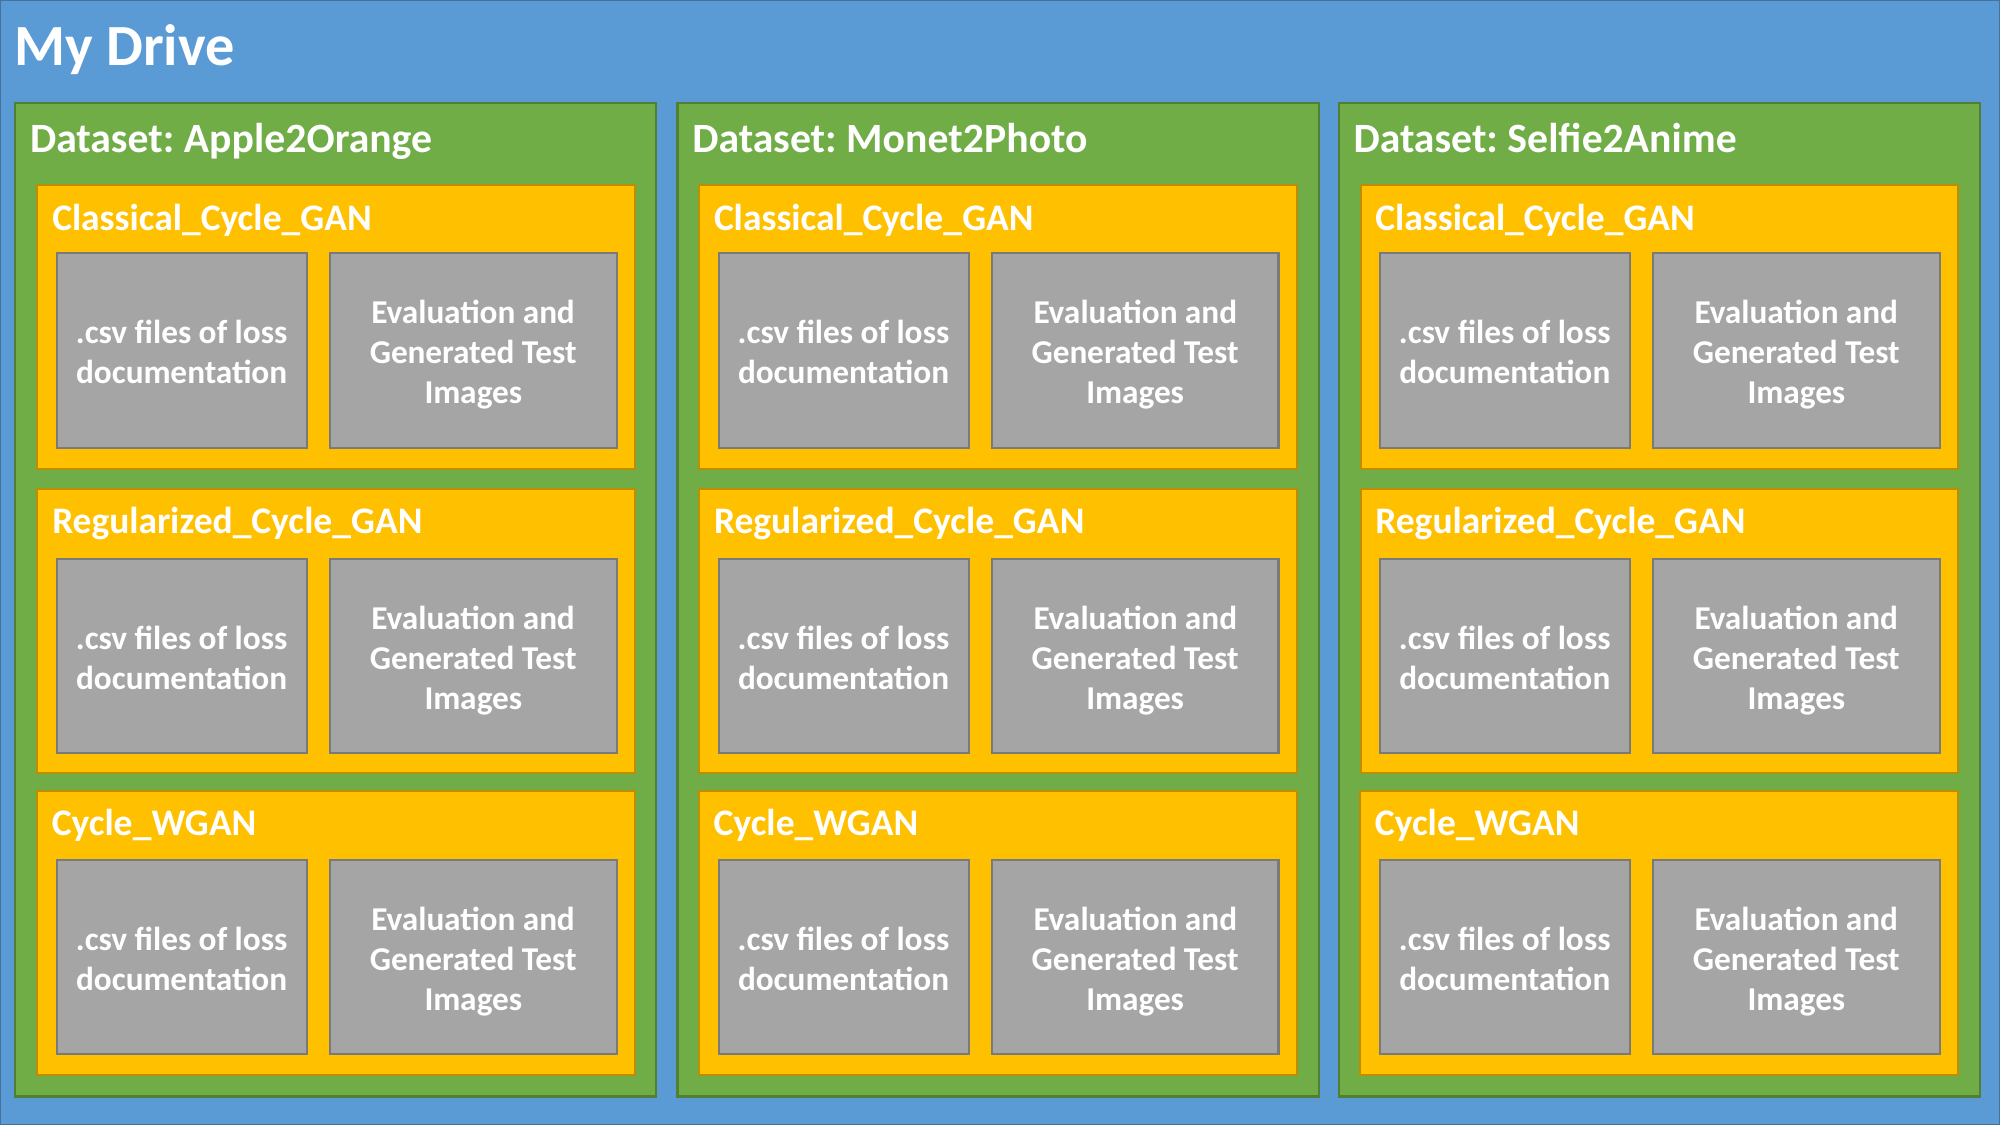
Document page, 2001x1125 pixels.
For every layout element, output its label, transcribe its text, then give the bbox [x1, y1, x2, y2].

text_box Evaluation and Generated Test Images [1652, 558, 1941, 754]
text_box Dataset: Selfie2Anime [1338, 102, 1981, 1098]
text_box .csv files of loss documentation [718, 558, 970, 754]
text_box .csv files of loss documentation [56, 859, 308, 1055]
text_box Dataset: Apple2Orange [14, 102, 657, 1098]
text_box Evaluation and Generated Test Images [329, 252, 618, 449]
text_box .csv files of loss documentation [56, 558, 308, 754]
text_box Classical_Cycle_GAN [36, 184, 636, 470]
text_box Evaluation and Generated Test Images [329, 558, 618, 754]
text_box Regularized_Cycle_GAN [36, 488, 636, 774]
text_box Cycle_WGAN [1359, 790, 1959, 1076]
text_box .csv files of loss documentation [718, 252, 970, 449]
text_box .csv files of loss documentation [1379, 252, 1631, 449]
text_box Evaluation and Generated Test Images [329, 859, 618, 1055]
text_box Classical_Cycle_GAN [1360, 184, 1959, 470]
text_box Cycle_WGAN [698, 790, 1298, 1076]
text_box Evaluation and Generated Test Images [1652, 859, 1941, 1055]
text_box .csv files of loss documentation [1379, 558, 1631, 754]
text_box Classical_Cycle_GAN [698, 184, 1298, 470]
text_box .csv files of loss documentation [718, 859, 970, 1055]
text_box Dataset: Monet2Photo [676, 102, 1320, 1098]
text_box .csv files of loss documentation [1379, 859, 1631, 1055]
text_box .csv files of loss documentation [56, 252, 308, 449]
text_box Evaluation and Generated Test Images [991, 859, 1280, 1055]
text_box My Drive [0, 0, 2000, 1125]
text_box Cycle_WGAN [36, 790, 636, 1076]
text_box Evaluation and Generated Test Images [991, 252, 1280, 449]
text_box Evaluation and Generated Test Images [1652, 252, 1941, 449]
text_box Regularized_Cycle_GAN [698, 488, 1298, 774]
text_box Regularized_Cycle_GAN [1360, 488, 1959, 774]
text_box Evaluation and Generated Test Images [991, 558, 1280, 754]
